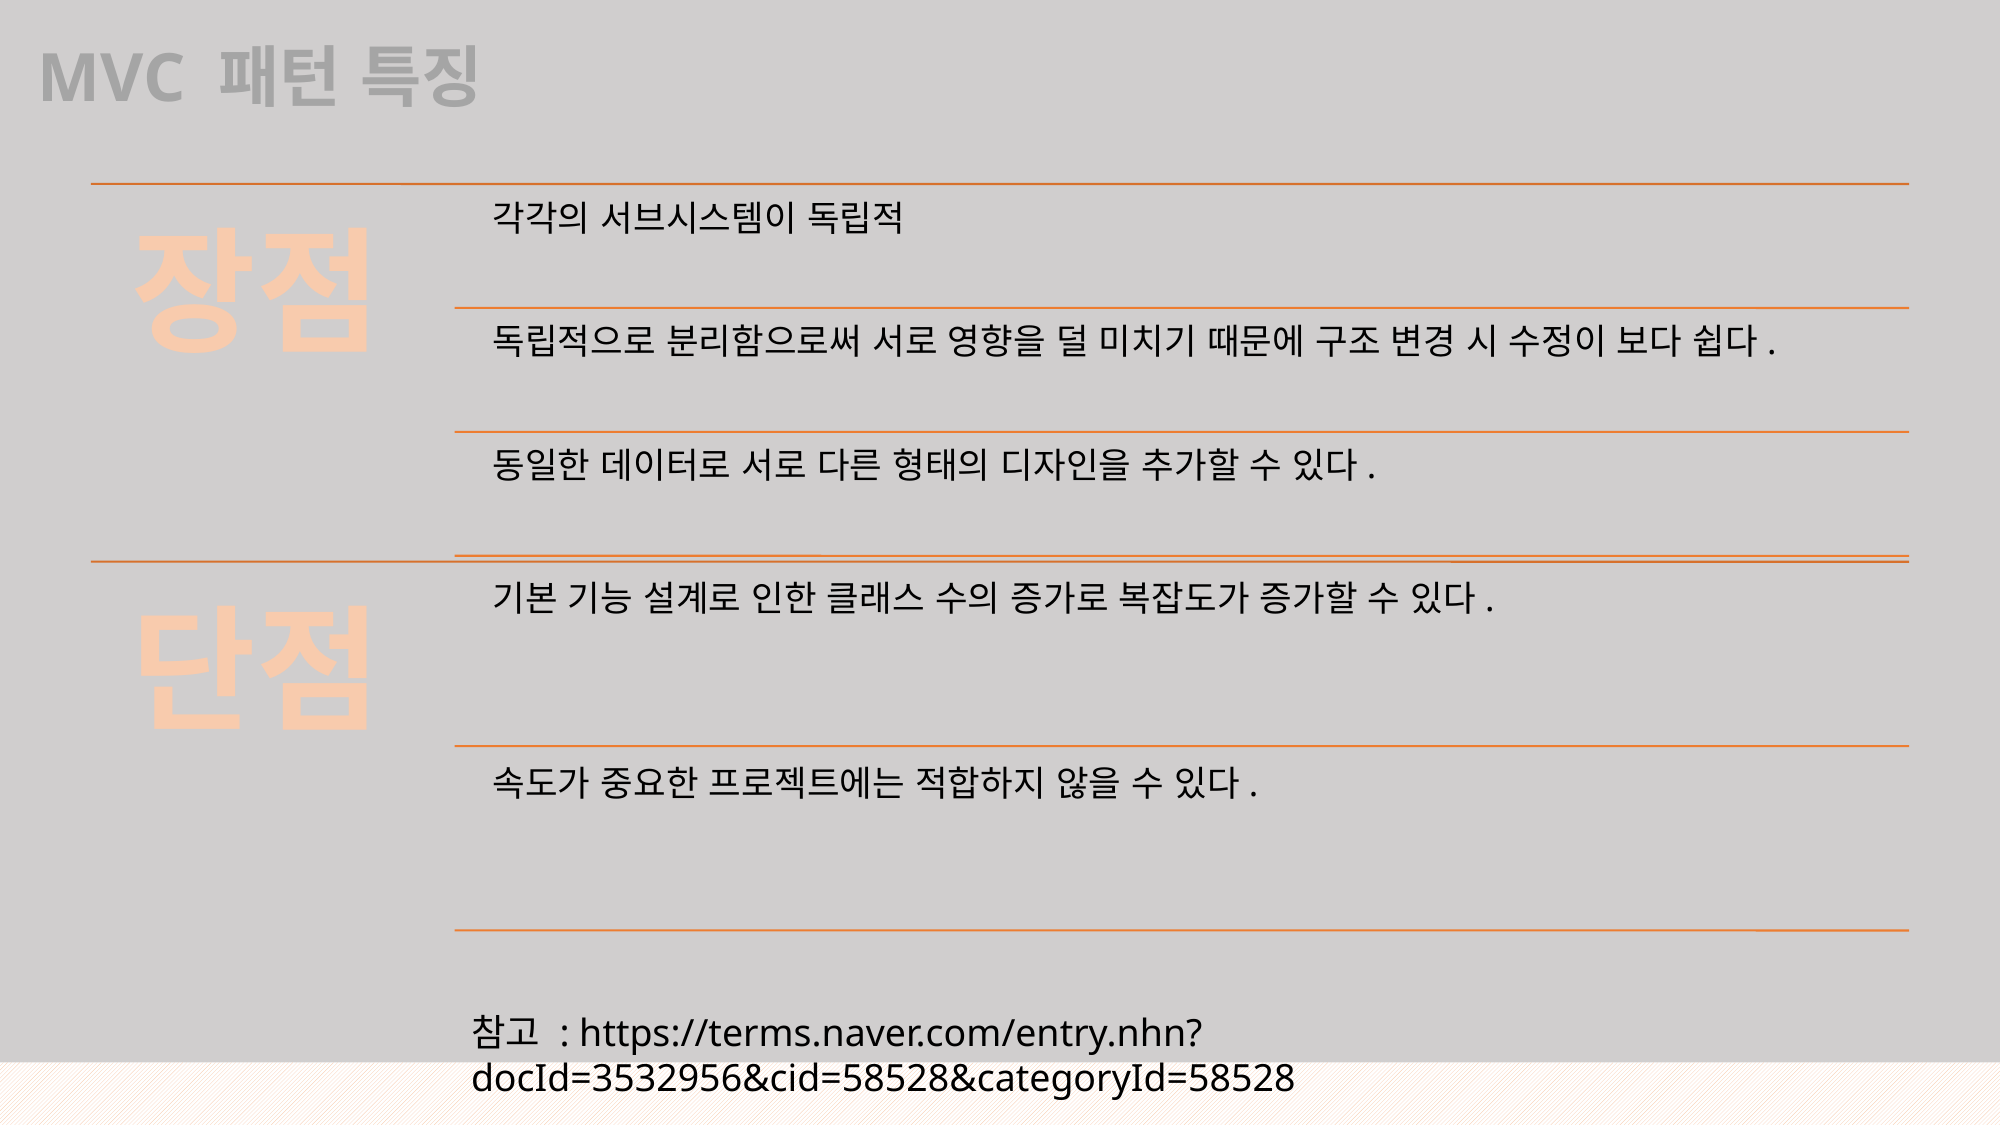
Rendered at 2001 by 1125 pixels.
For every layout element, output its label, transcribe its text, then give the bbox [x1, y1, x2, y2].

text_box 참고 : https://terms.naver.com/entry.nhn?docId=3532956&cid=58528&categoryId=58528 [456, 1001, 2000, 1107]
text_box MVC 패턴 특징 [22, 27, 593, 123]
text_box [0, 1061, 2000, 1125]
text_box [90, 183, 1910, 940]
